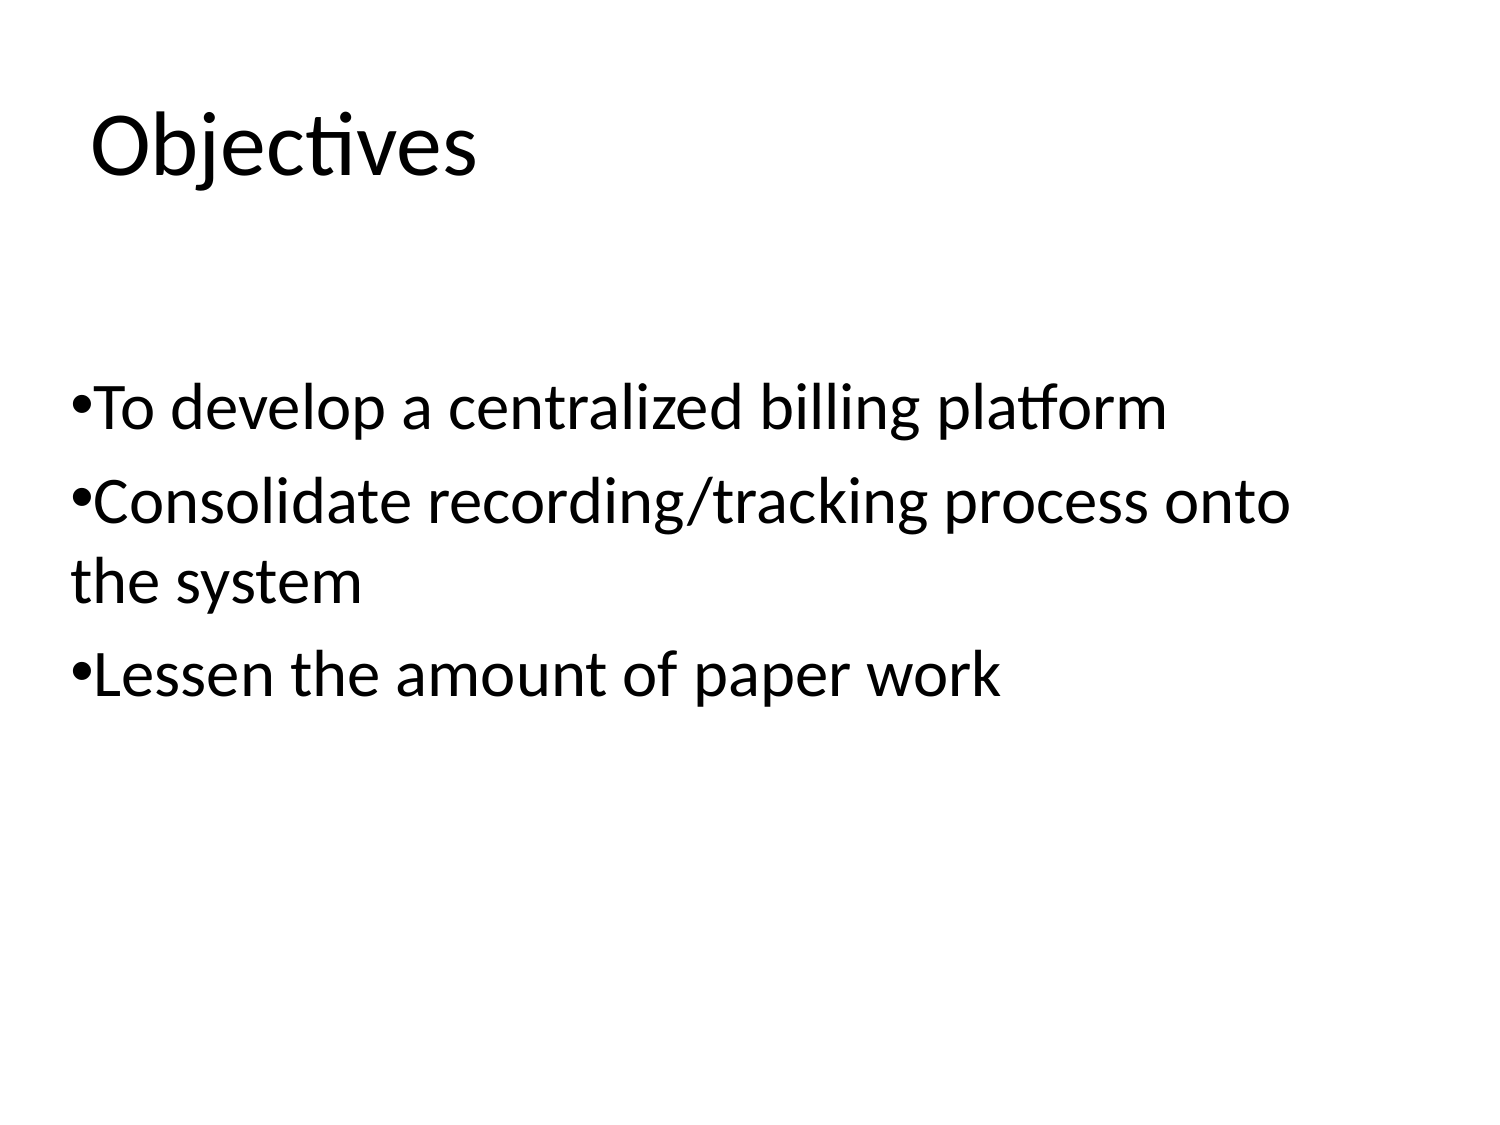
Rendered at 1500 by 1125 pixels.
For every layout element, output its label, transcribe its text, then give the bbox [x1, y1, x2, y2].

list To develop a centralized billing platform Consolidate recording/tracking process onto the system Lessen the amount of paper work [37, 262, 1388, 1005]
title Objectives [75, 45, 1425, 233]
